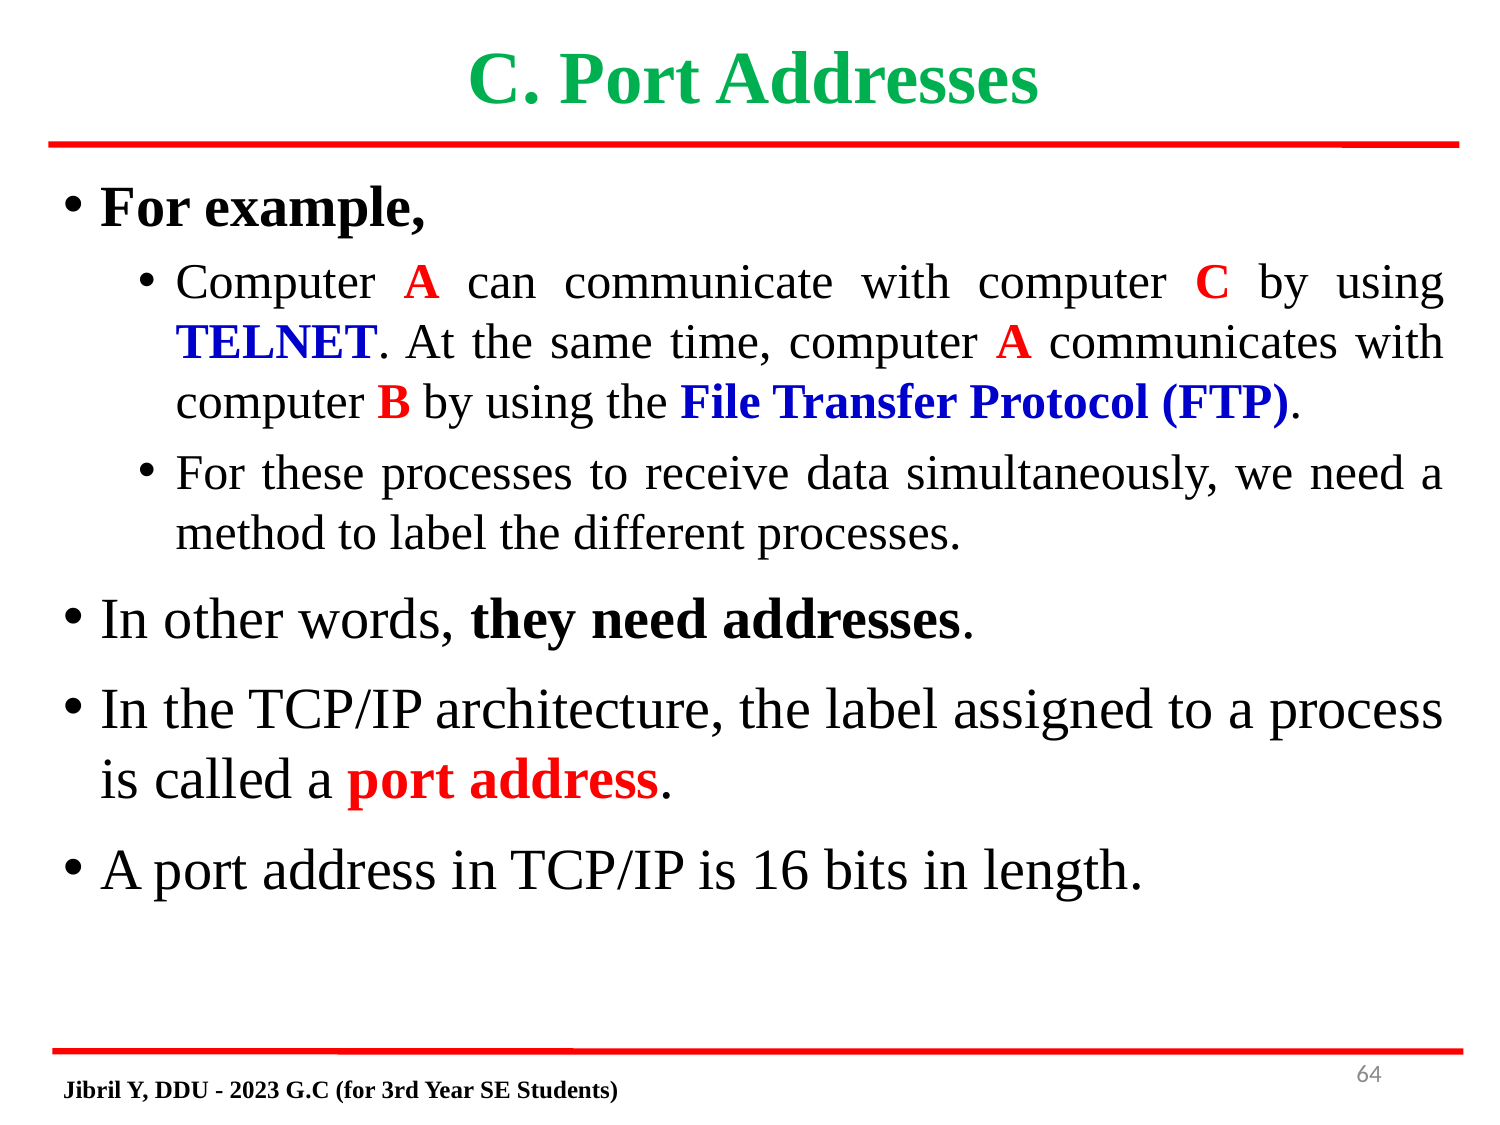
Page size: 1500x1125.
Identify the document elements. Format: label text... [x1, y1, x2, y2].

title C. Port Addresses [48, 30, 1460, 128]
slide_number 64 [1059, 1053, 1397, 1103]
footer Jibril Y, DDU - 2023 G.C (for 3rd Year SE Students) [48, 1058, 1366, 1119]
list For example, Computer A can communicate with computer C by using TELNET. At the same time, computer A communicates with computer B by using the File Transfer Protocol (FTP). For these processes to receive data simultaneously, we need a method to label the different processes. In other words, they need addresses. In the TCP/IP architecture, the label assigned to a process is called a port address. A port address in TCP/IP is 16 bits in length. [48, 161, 1460, 1046]
slide_number 64 [1059, 1042, 1397, 1050]
